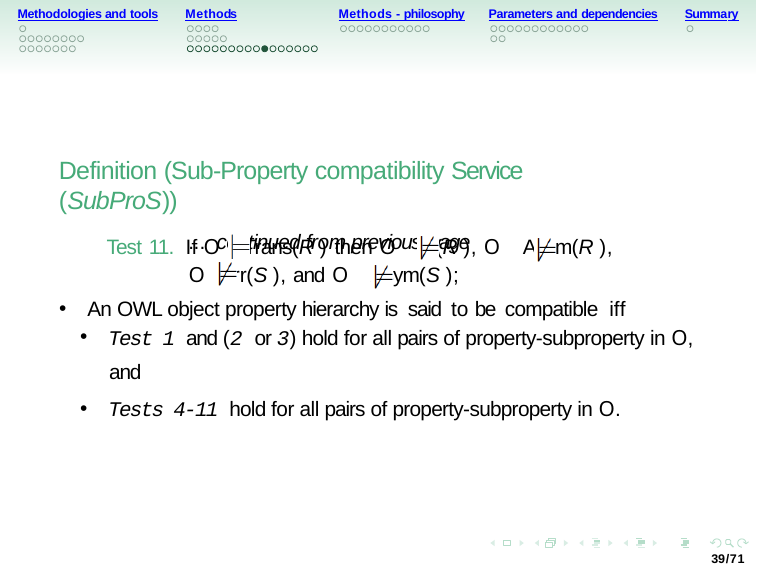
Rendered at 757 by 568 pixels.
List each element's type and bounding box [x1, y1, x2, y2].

text_box [710, 538, 722, 548]
text_box [579, 539, 584, 547]
picture [417, 234, 439, 260]
text_box [737, 538, 749, 548]
text_box [78, 358, 717, 421]
text_box [78, 324, 757, 350]
slide_number [707, 552, 748, 568]
text_box [237, 261, 616, 287]
text_box [725, 539, 734, 548]
text_box [652, 539, 657, 547]
picture [215, 233, 251, 287]
picture [534, 236, 556, 262]
text_box [186, 261, 215, 287]
text_box [623, 539, 628, 547]
picture [371, 263, 393, 289]
text_box [0, 0, 757, 74]
text_box [608, 539, 613, 547]
text_box [50, 154, 741, 259]
text_box [56, 296, 729, 322]
